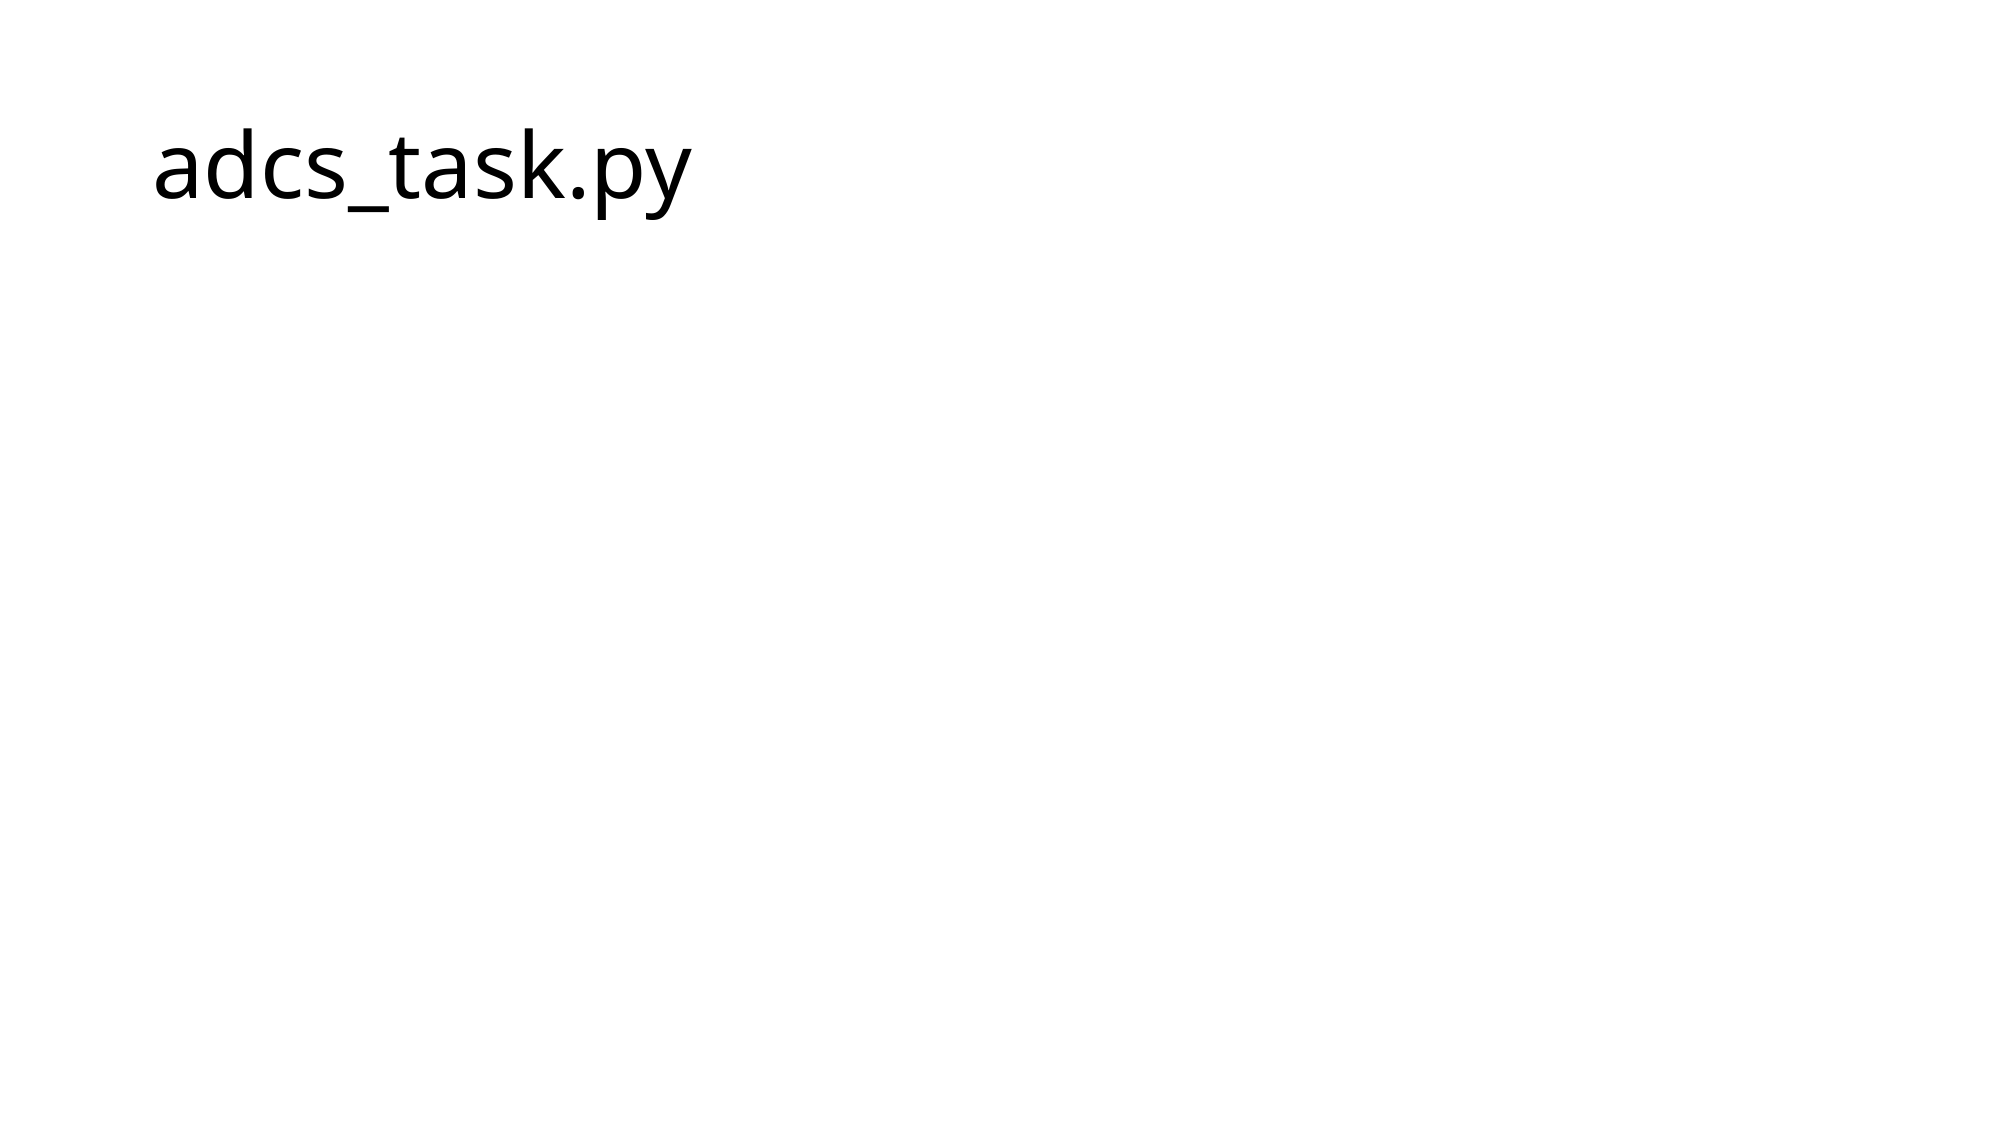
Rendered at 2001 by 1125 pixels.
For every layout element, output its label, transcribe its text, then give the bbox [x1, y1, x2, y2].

title adcs_task.py [137, 59, 1863, 278]
